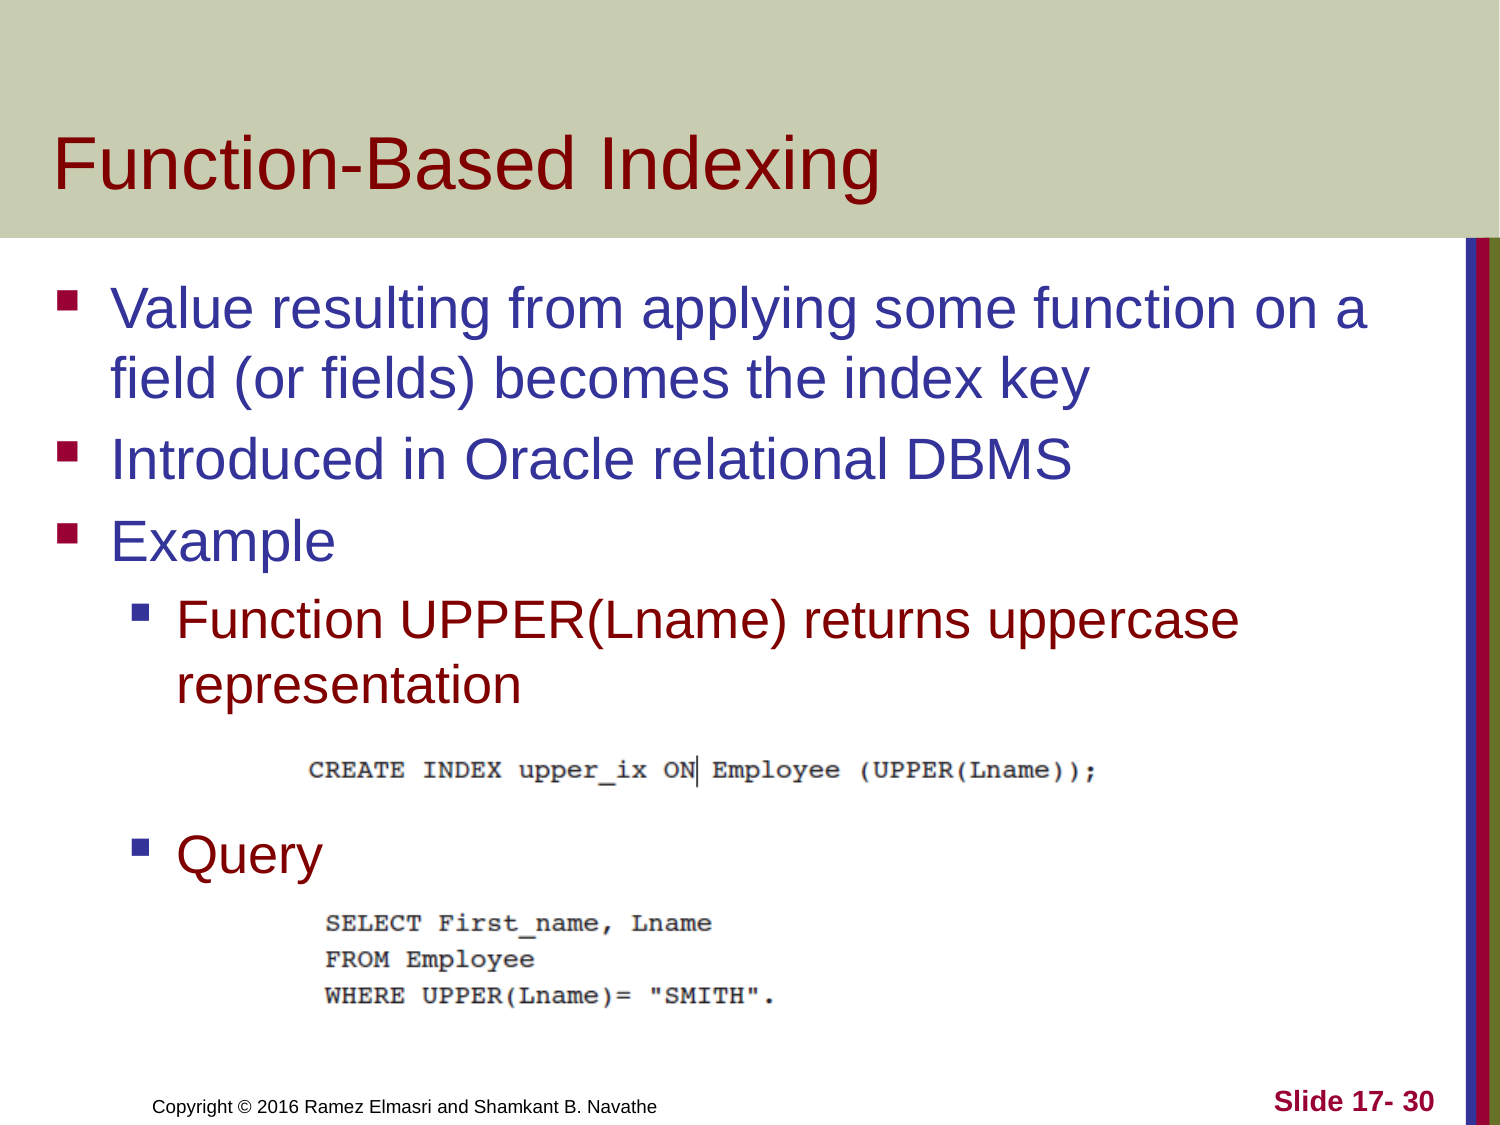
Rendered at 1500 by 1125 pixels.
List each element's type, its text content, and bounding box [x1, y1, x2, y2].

picture [287, 737, 1115, 790]
list Value resulting from applying some function on a field (or fields) becomes the index key Introduced in Oracle relational DBMS Example Function UPPER(Lname) returns uppercase representation Query [39, 262, 1400, 1013]
picture [308, 905, 790, 1013]
title Function-Based Indexing [37, 49, 1317, 213]
slide_number Slide 17- 30 [1137, 1049, 1451, 1125]
